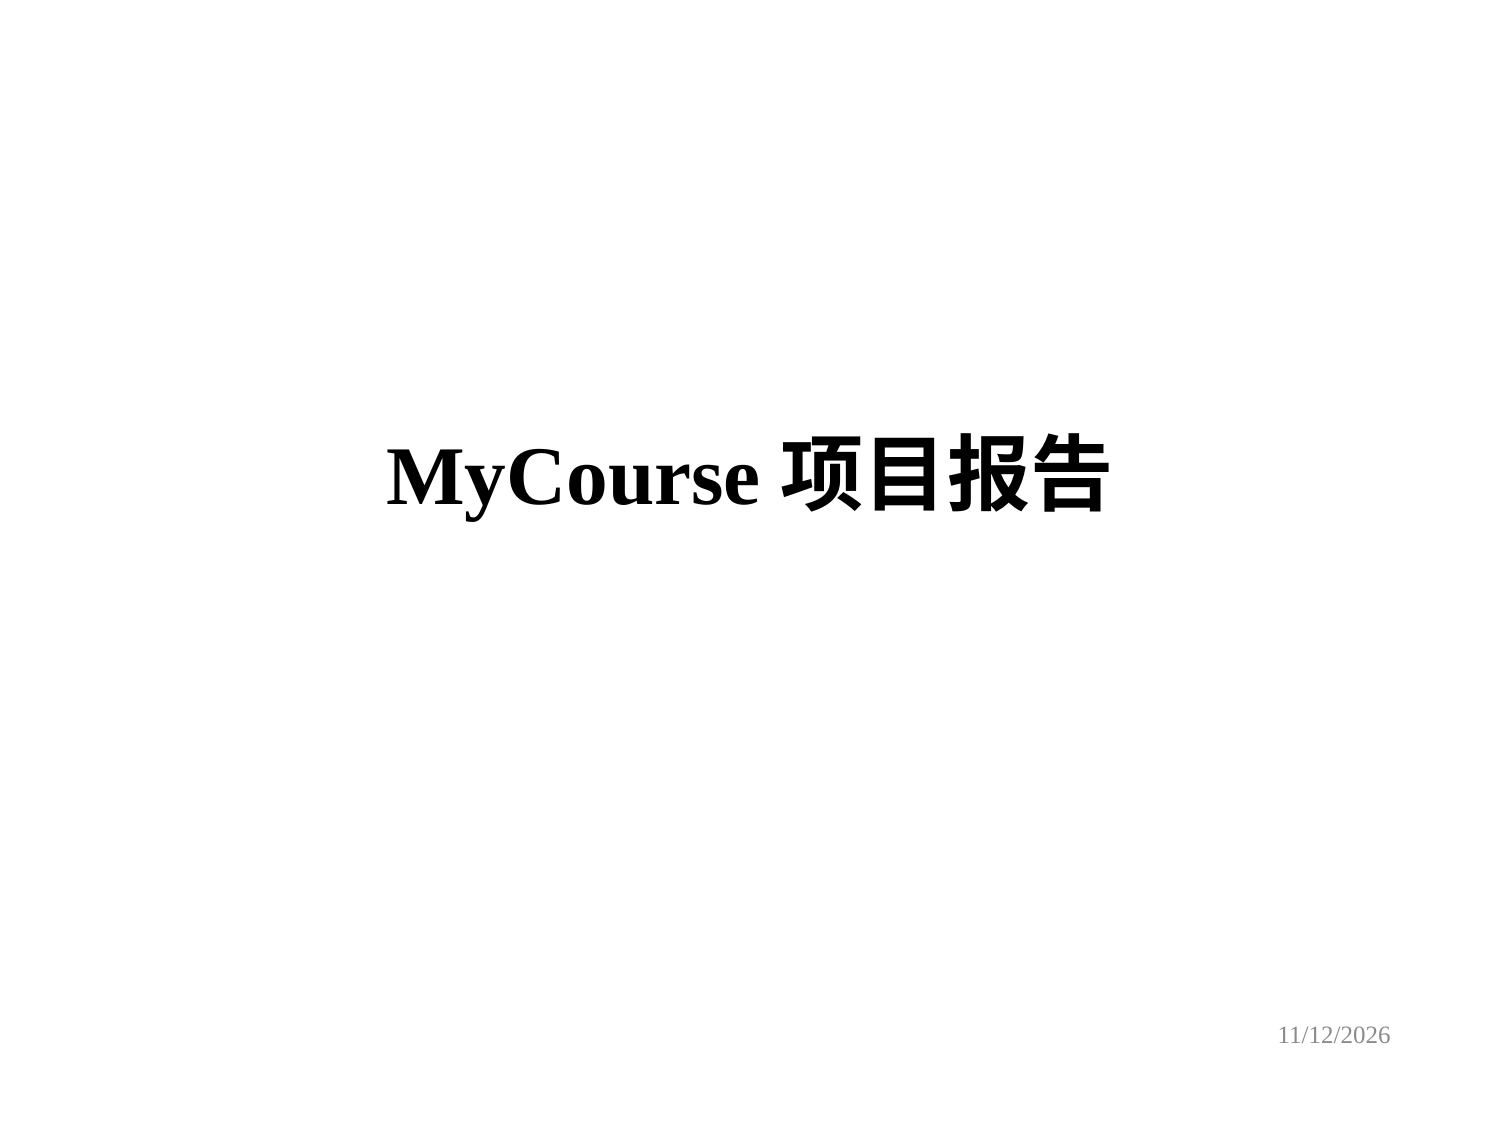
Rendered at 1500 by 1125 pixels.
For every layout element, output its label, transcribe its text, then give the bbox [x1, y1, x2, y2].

text_box MyCourse项目报告 [371, 413, 1129, 529]
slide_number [1262, 1003, 1429, 1064]
